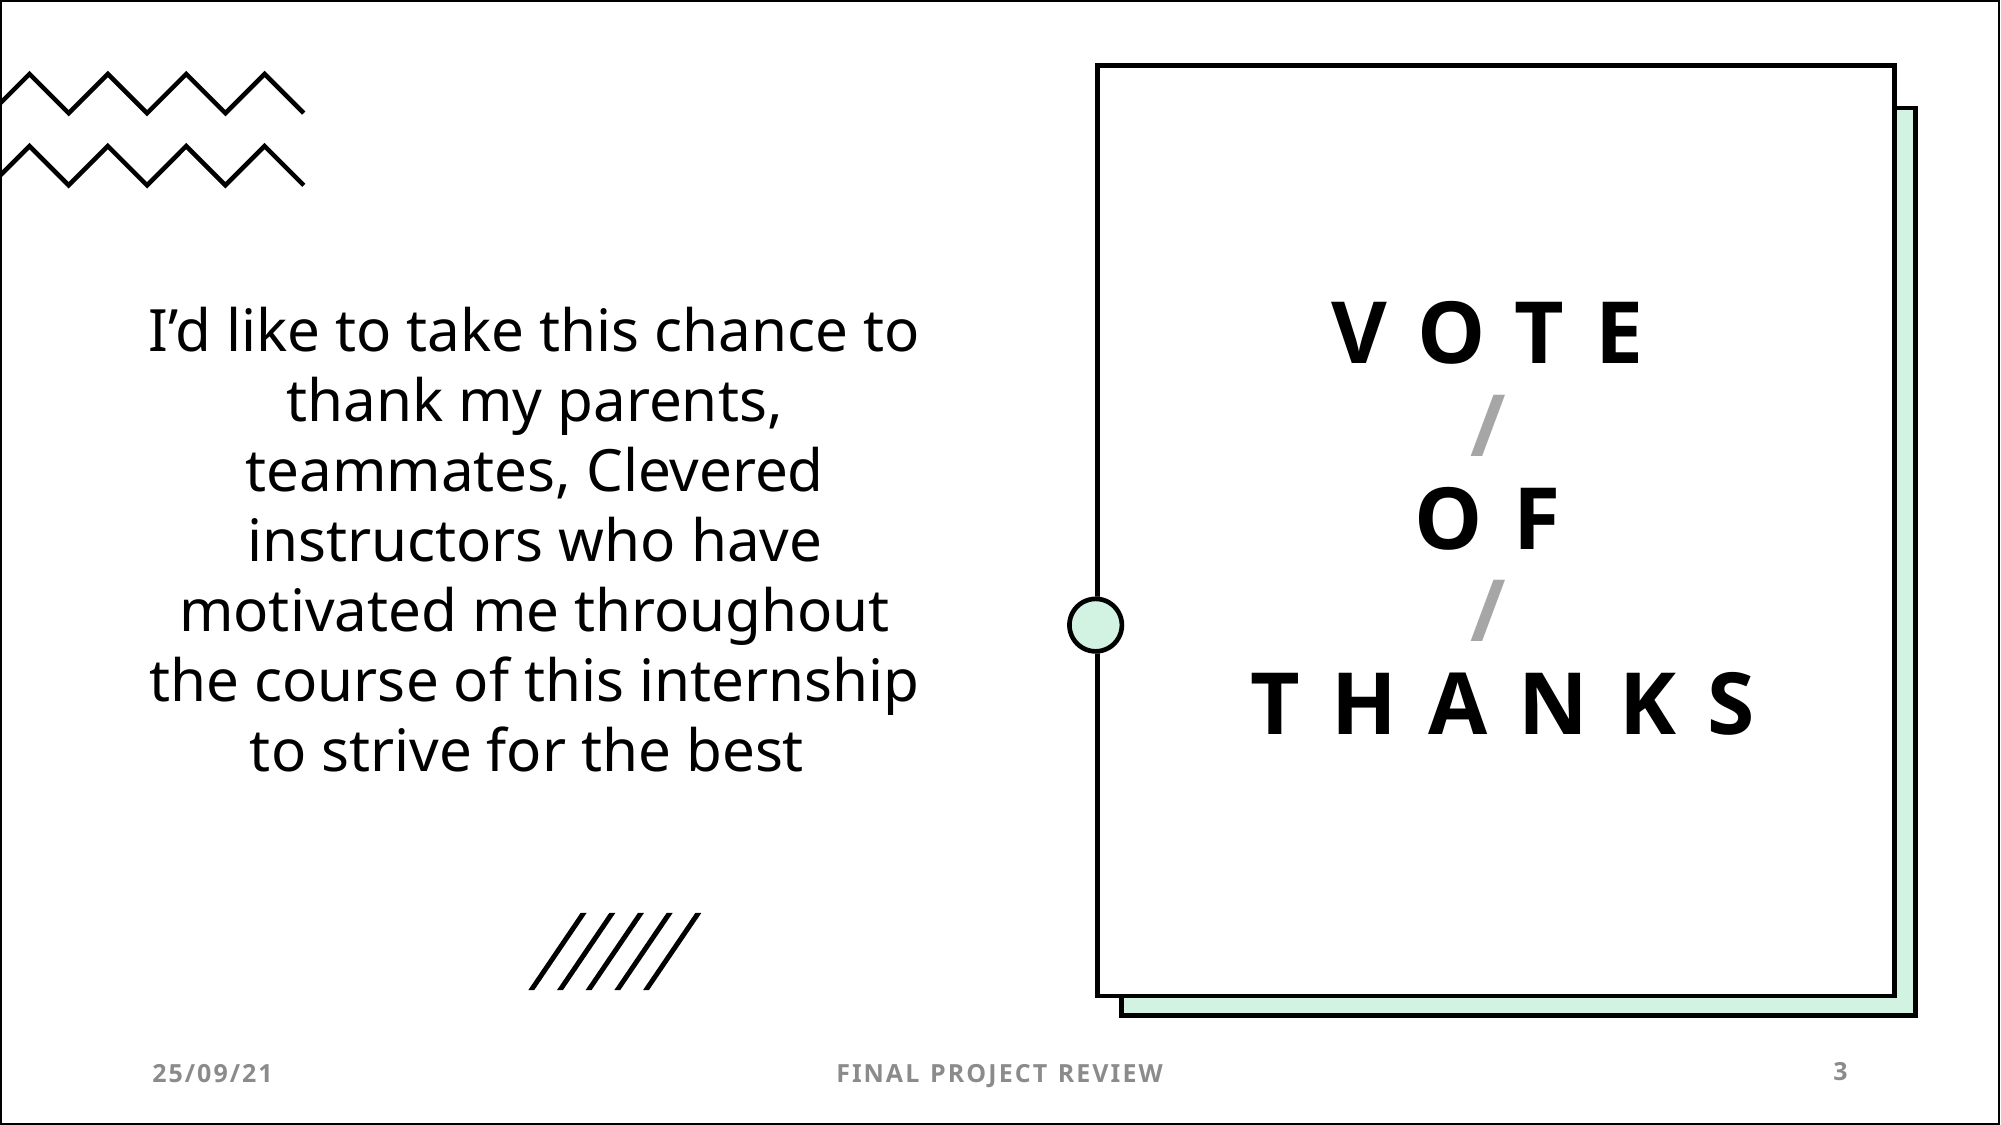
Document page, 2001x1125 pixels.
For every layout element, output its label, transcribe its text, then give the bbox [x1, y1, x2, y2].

text_box [0, 0, 2000, 1125]
text_box I’d like to take this chance to thank my parents, teammates, Clevered instructors who have motivated me throughout the course of this internship to strive for the best [131, 305, 938, 872]
